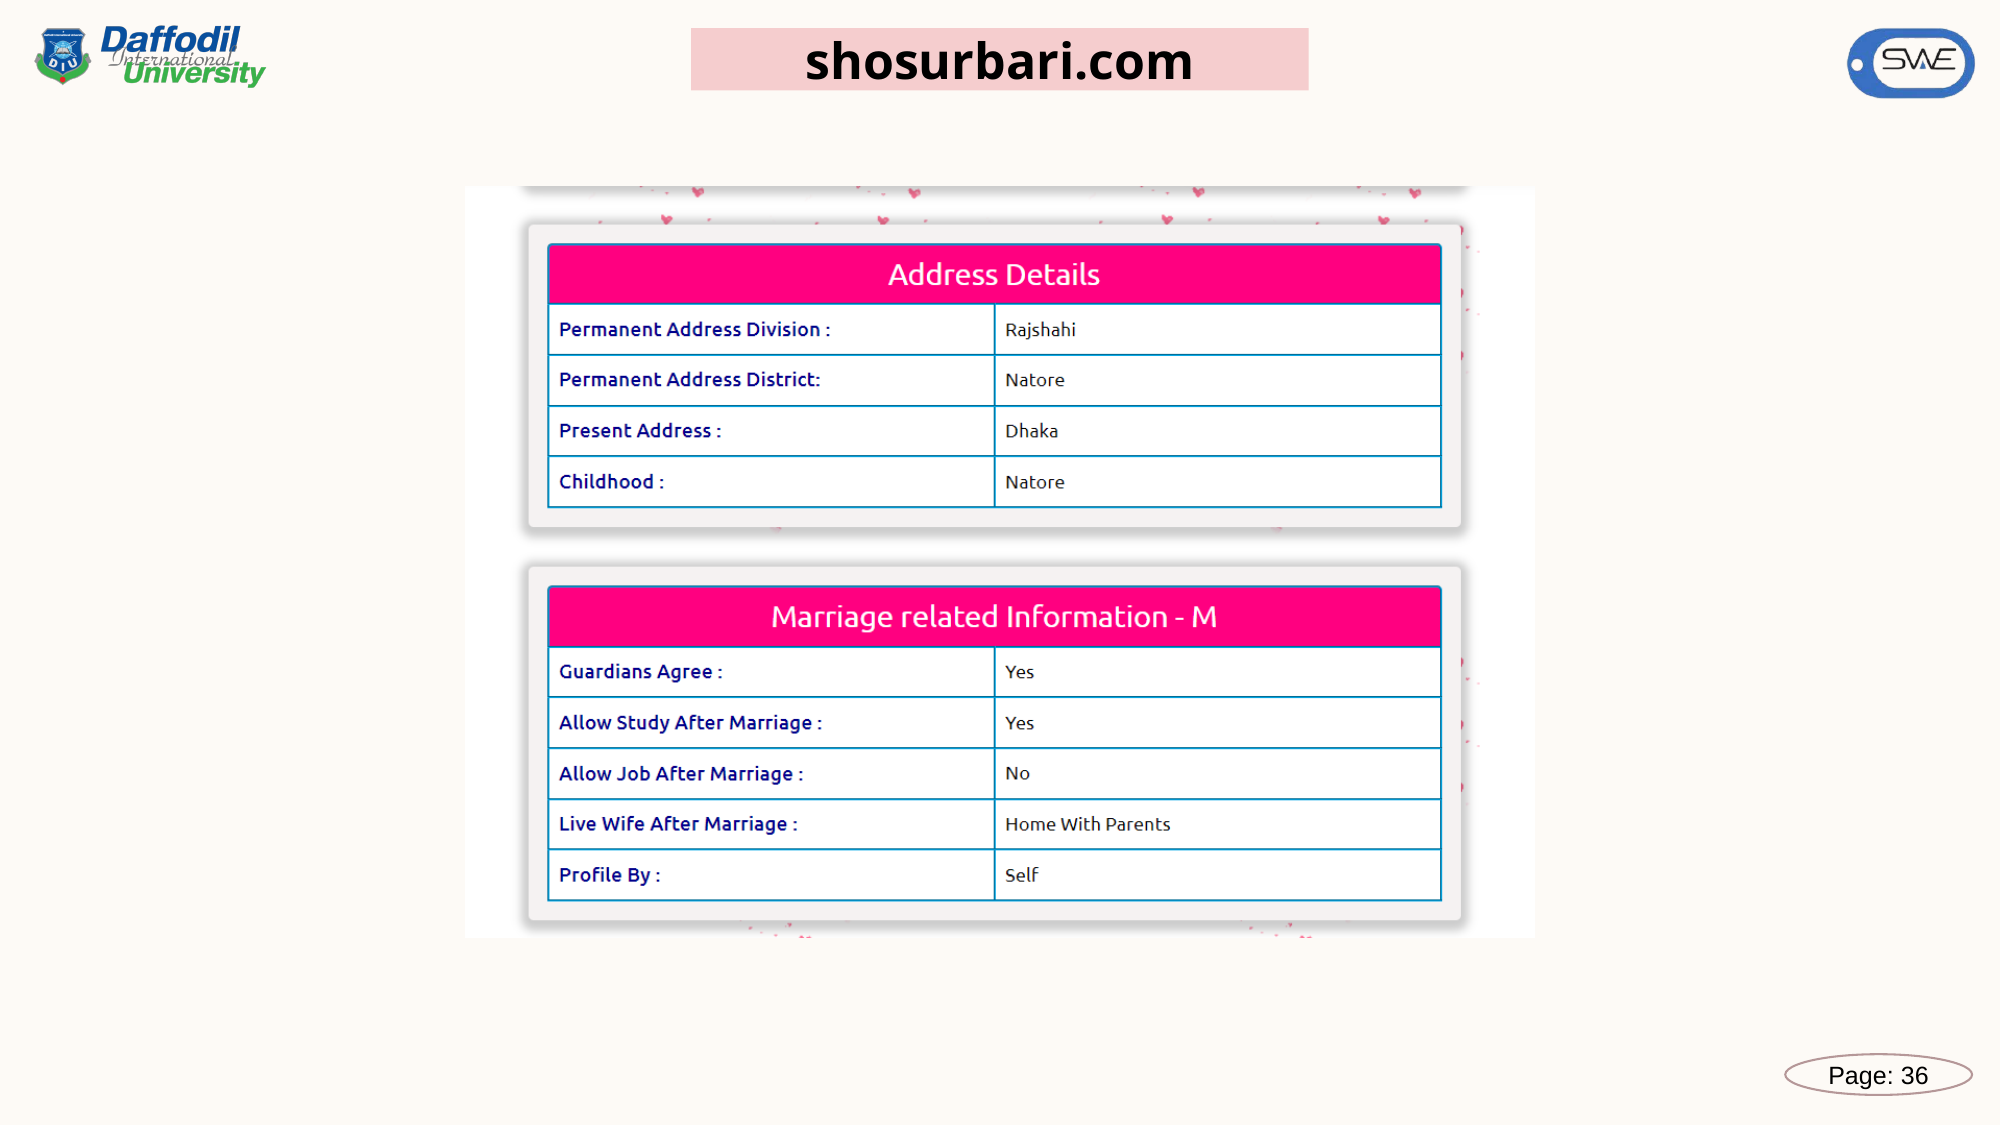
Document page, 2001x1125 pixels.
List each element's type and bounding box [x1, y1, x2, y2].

text_box [34, 5, 1978, 1095]
